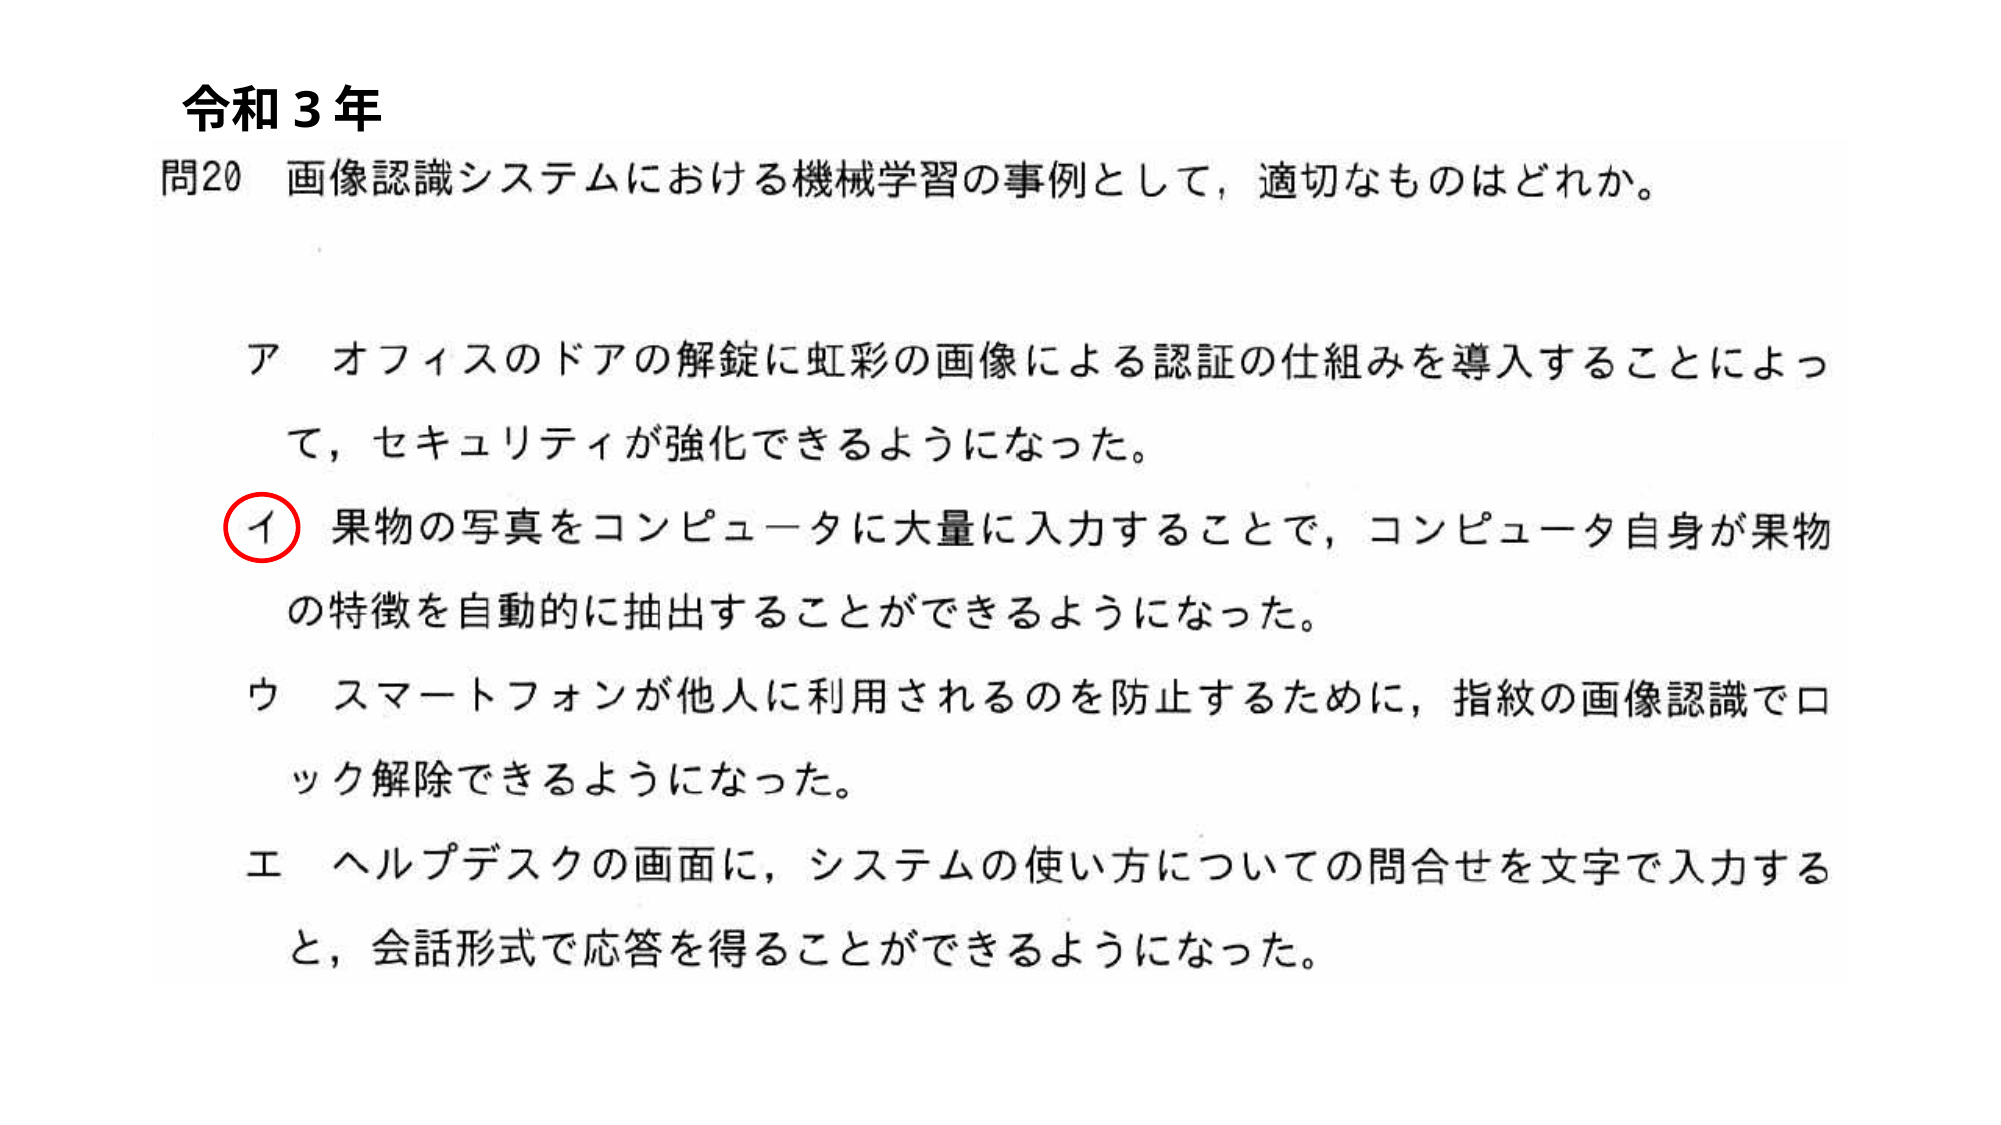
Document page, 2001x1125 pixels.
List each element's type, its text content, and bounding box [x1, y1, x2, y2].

text_box 令和3年 [166, 70, 420, 139]
picture [152, 139, 1848, 986]
